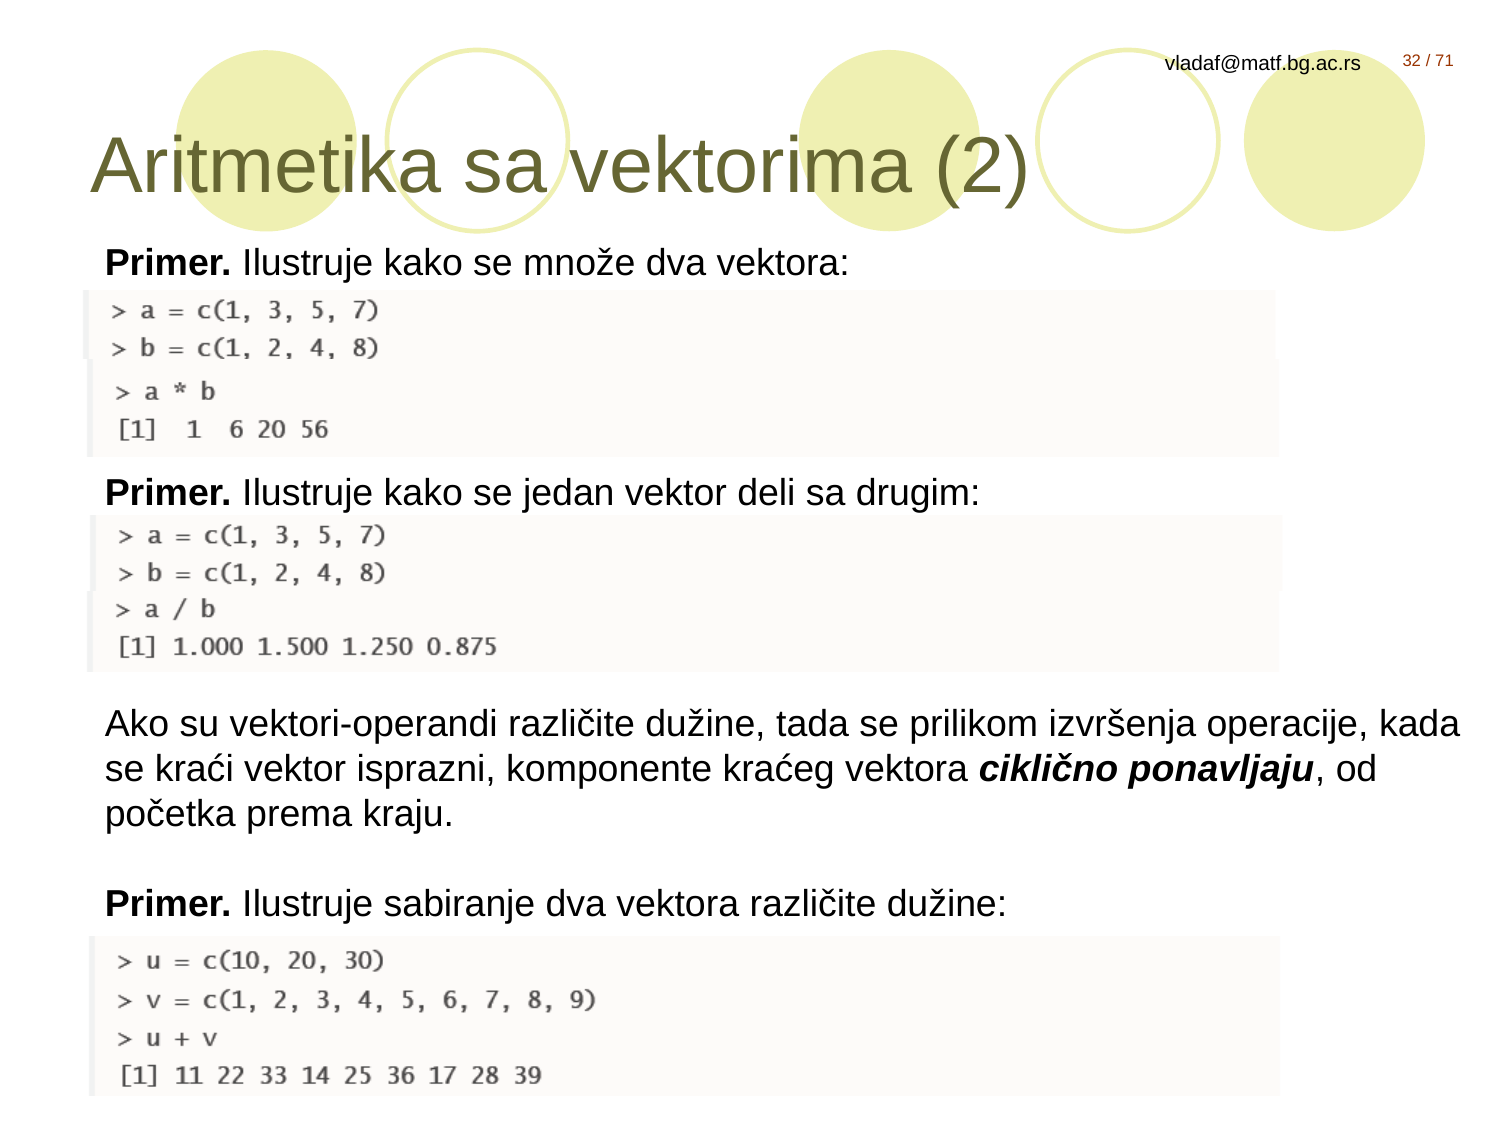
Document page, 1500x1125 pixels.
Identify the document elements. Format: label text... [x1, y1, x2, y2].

picture [82, 936, 1285, 1096]
picture [80, 514, 1286, 672]
title Aritmetika sa vektorima (2) [75, 90, 1425, 233]
text_box Primer. Ilustruje kako se množe dva vektora: Primer. Ilustruje kako se jedan vektor deli sa drugim: Ako su vektori-operandi različite dužine, tada se prilikom izvršenja operacije, kada se kraći vektor isprazni, komponente kraćeg vektora ciklično ponavljaju, od početka prema kraju. Primer. Ilustruje sabiranje dva vektora različite dužine: [90, 230, 1482, 989]
picture [76, 289, 1284, 457]
